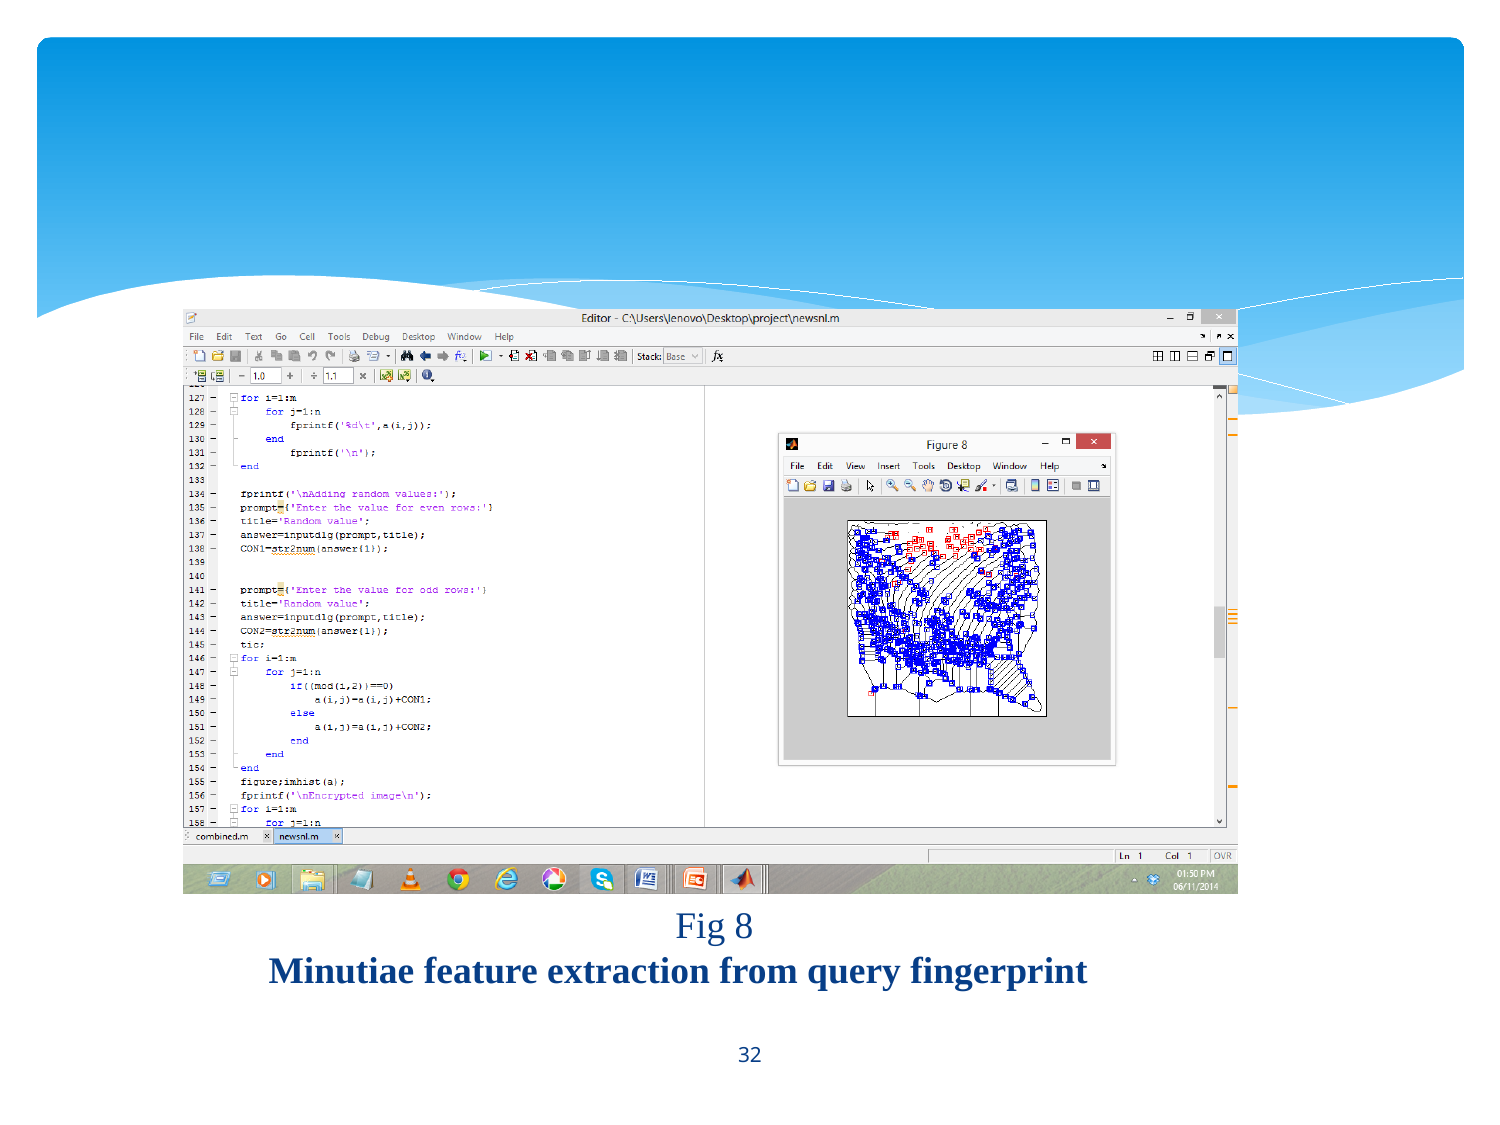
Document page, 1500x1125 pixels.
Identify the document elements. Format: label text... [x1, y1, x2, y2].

slide_number 32 [654, 1025, 846, 1086]
text_box Fig 8 Minutiae feature extraction from query fingerprint [253, 904, 1176, 998]
picture [182, 309, 1238, 894]
